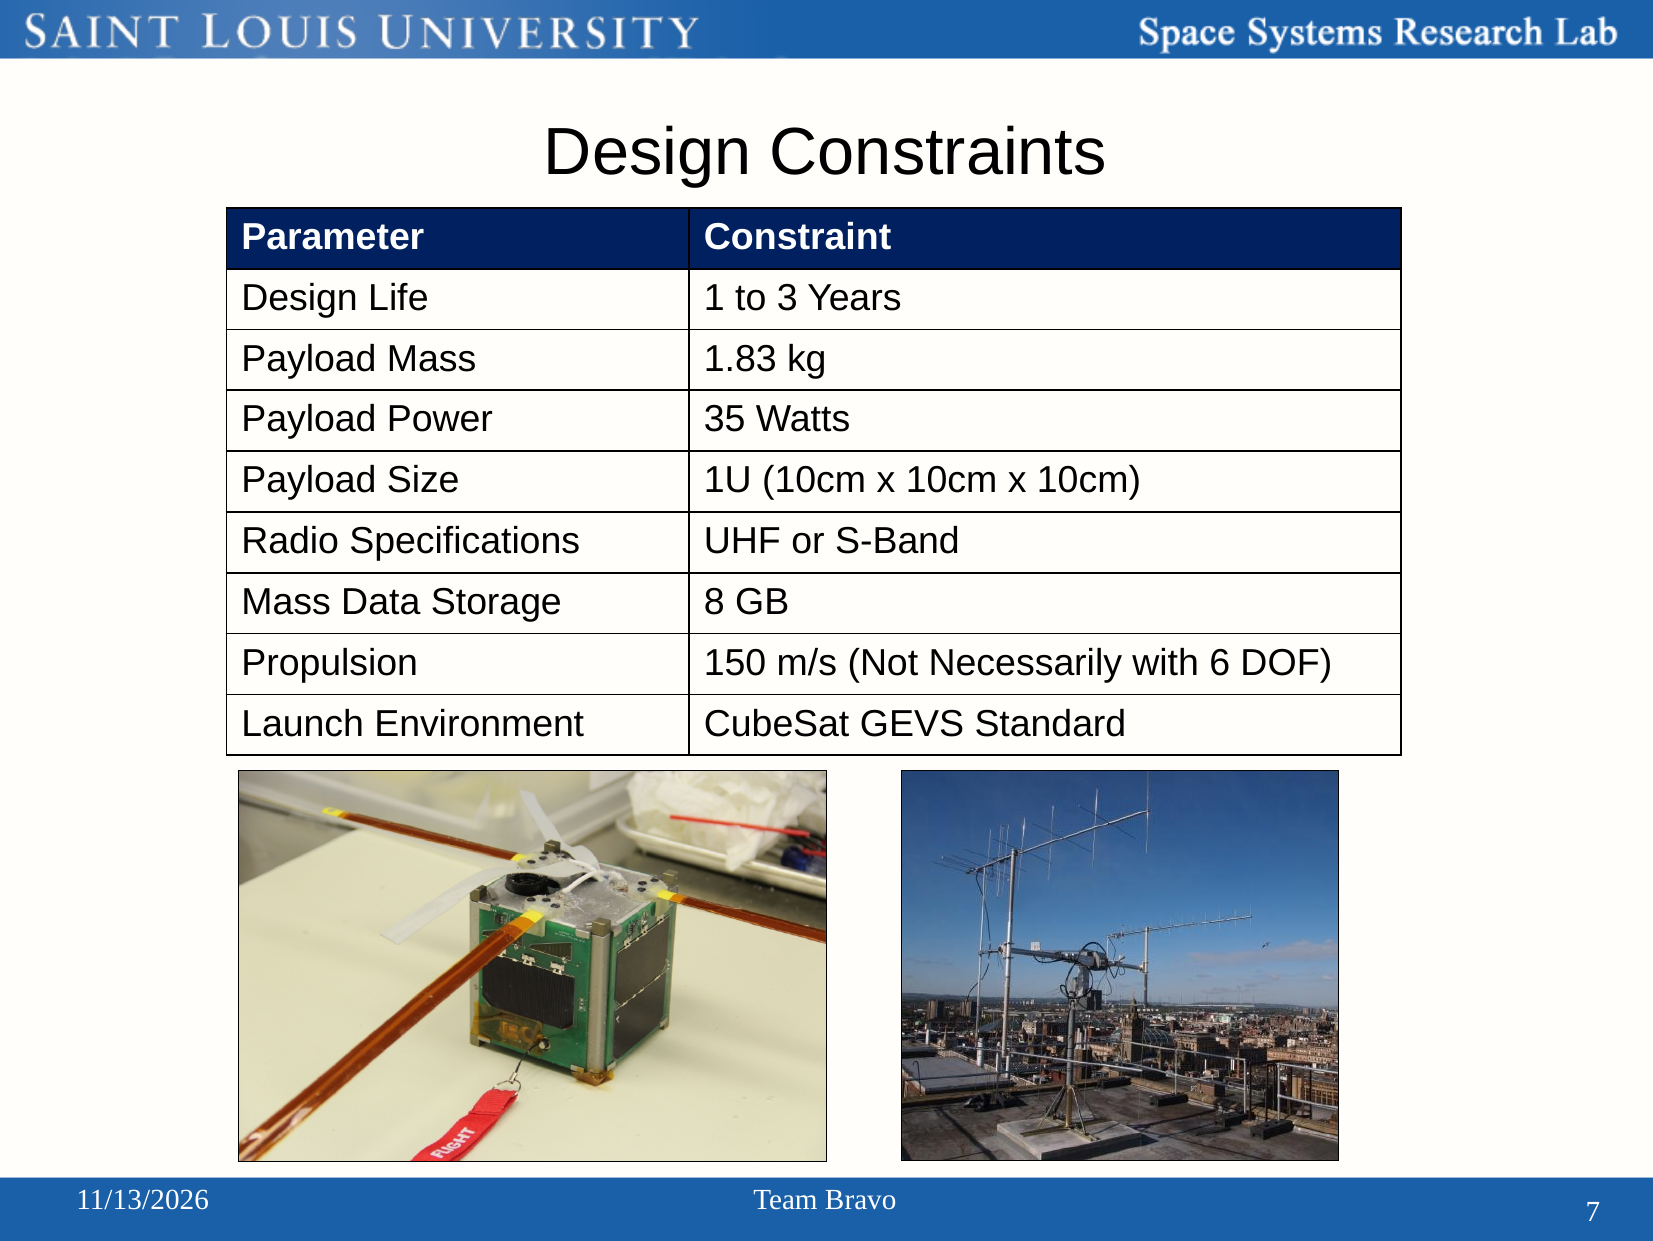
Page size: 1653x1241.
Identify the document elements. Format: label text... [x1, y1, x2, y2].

table_header Constraint [690, 209, 1400, 268]
table_cell Payload Power [227, 391, 688, 450]
table_cell Radio Specifications [227, 513, 688, 572]
table_cell Payload Size [227, 452, 688, 511]
title Design Constraints [82, 49, 1569, 255]
table_cell Launch Environment [227, 695, 688, 754]
table_cell 1 to 3 Years [690, 270, 1400, 329]
table_cell 150 m/s (Not Necessarily with 6 DOF) [690, 634, 1400, 694]
slide_number 7 [1563, 1195, 1623, 1241]
table_cell 1U (10cm x 10cm x 10cm) [690, 452, 1400, 511]
table_cell UHF or S-Band [690, 513, 1400, 572]
table_cell Design Life [227, 270, 688, 329]
table_cell Mass Data Storage [227, 574, 688, 633]
picture [0, 0, 1653, 1241]
footer Team Bravo [563, 1182, 1087, 1241]
table_cell 35 Watts [690, 391, 1400, 450]
table_cell Payload Mass [227, 330, 688, 389]
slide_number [76, 1182, 460, 1241]
table_header Parameter [227, 209, 688, 268]
table_cell 8 GB [690, 574, 1400, 633]
table_cell CubeSat GEVS Standard [690, 695, 1400, 754]
table_cell 1.83 kg [690, 330, 1400, 389]
table_cell Propulsion [227, 634, 688, 694]
